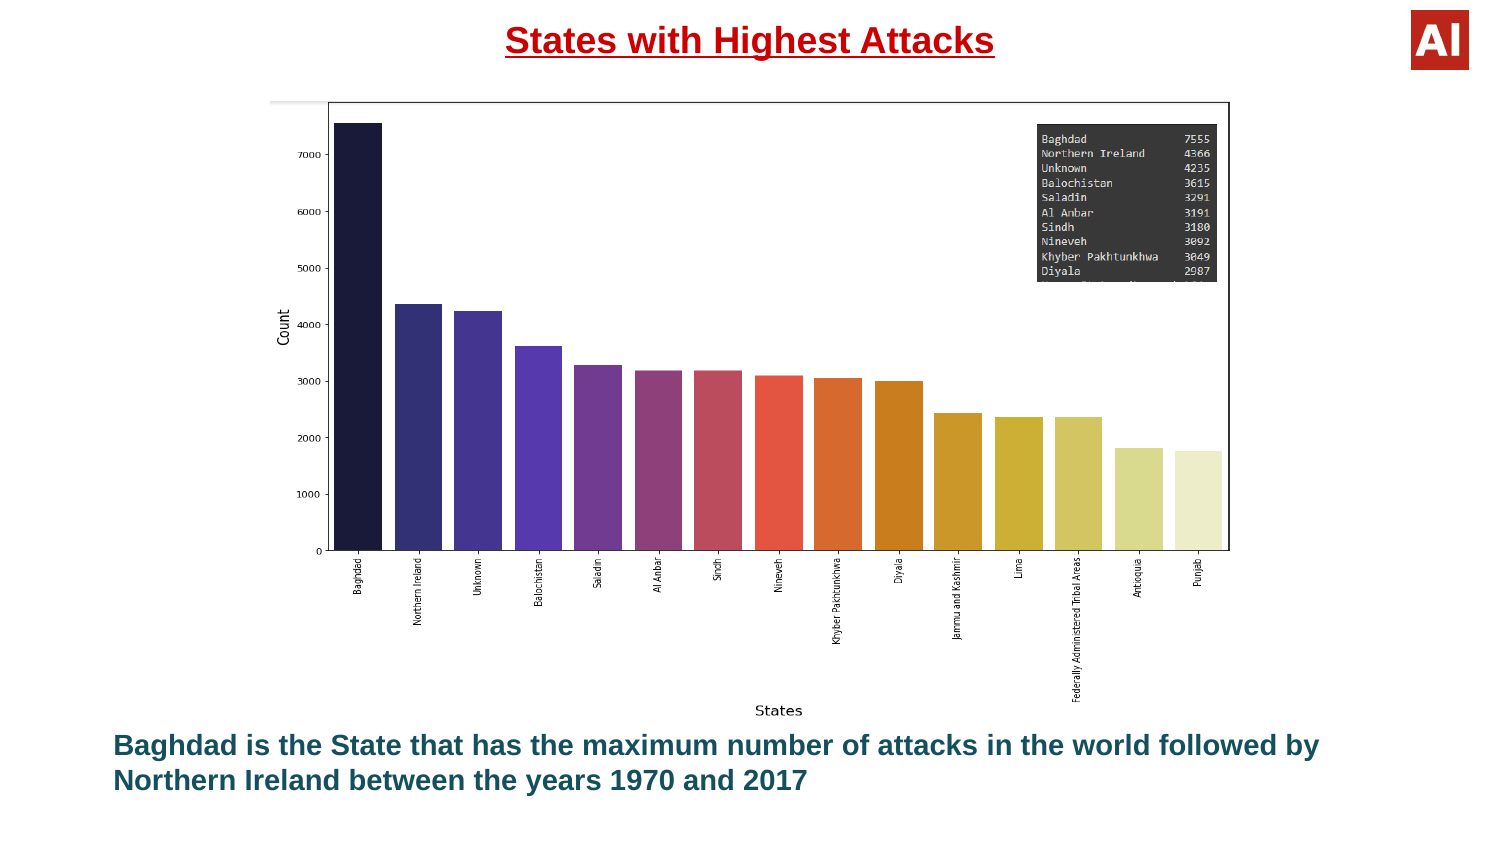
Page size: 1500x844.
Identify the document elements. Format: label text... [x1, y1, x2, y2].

text_box States with Highest Attacks [344, 8, 1156, 69]
picture [1411, 10, 1469, 70]
title [51, 92, 1449, 714]
text_box Baghdad is the State that has the maximum number of attacks in the world followed by Northern Ireland between the years 1970 and 2017 [98, 719, 1427, 804]
picture [270, 101, 1230, 720]
